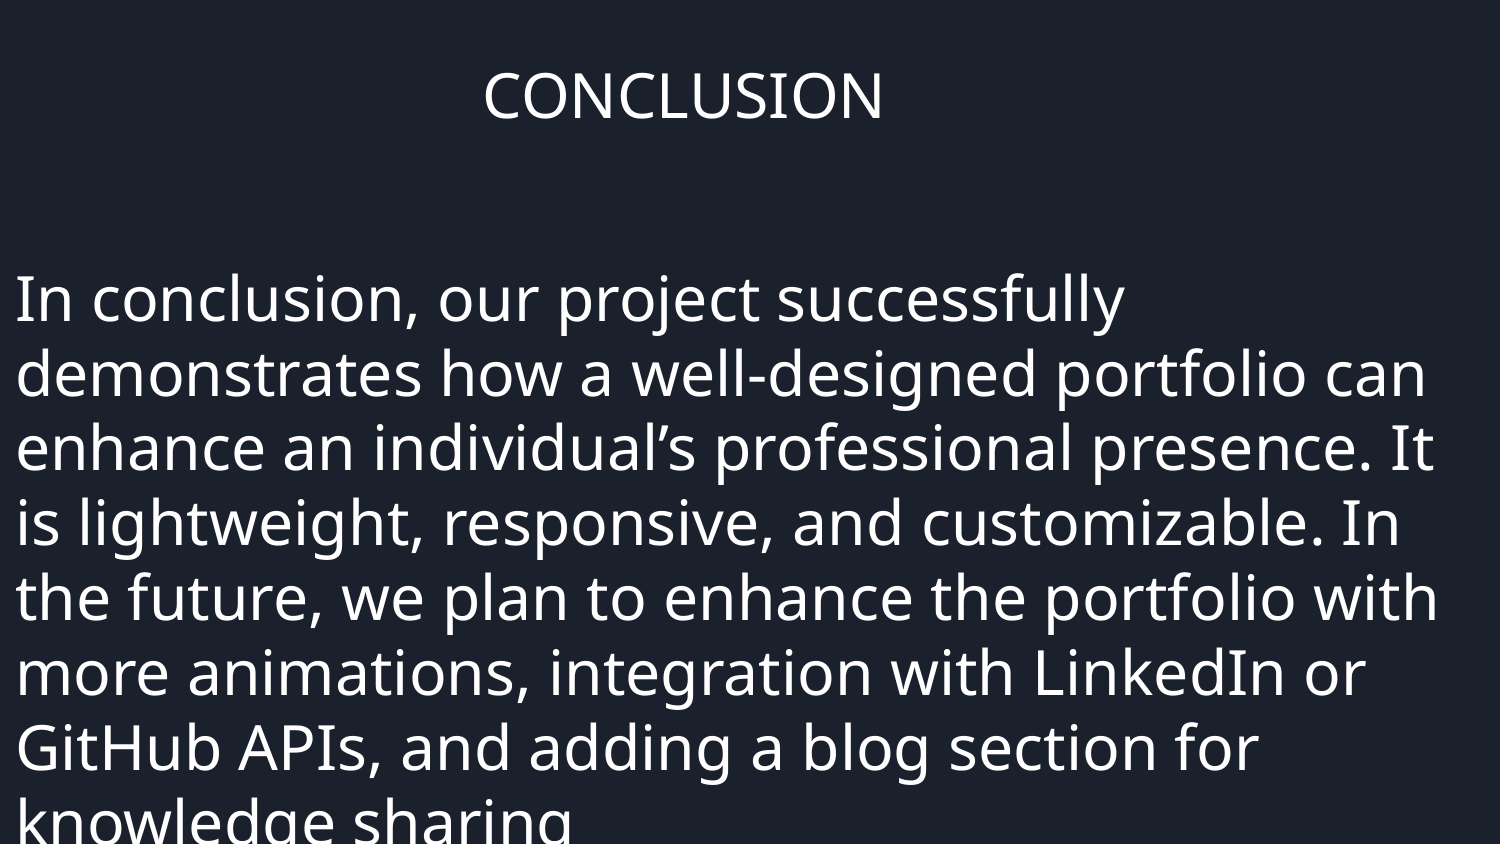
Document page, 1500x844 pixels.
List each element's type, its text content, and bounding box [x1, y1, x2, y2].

text_box In conclusion, our project successfully demonstrates how a well-designed portfolio can enhance an individual’s professional presence. It is lightweight, responsive, and customizable. In the future, we plan to enhance the portfolio with more animations, integration with LinkedIn or GitHub APIs, and adding a blog section for knowledge sharing [0, 243, 1500, 844]
text_box CONCLUSION [467, 41, 1500, 147]
